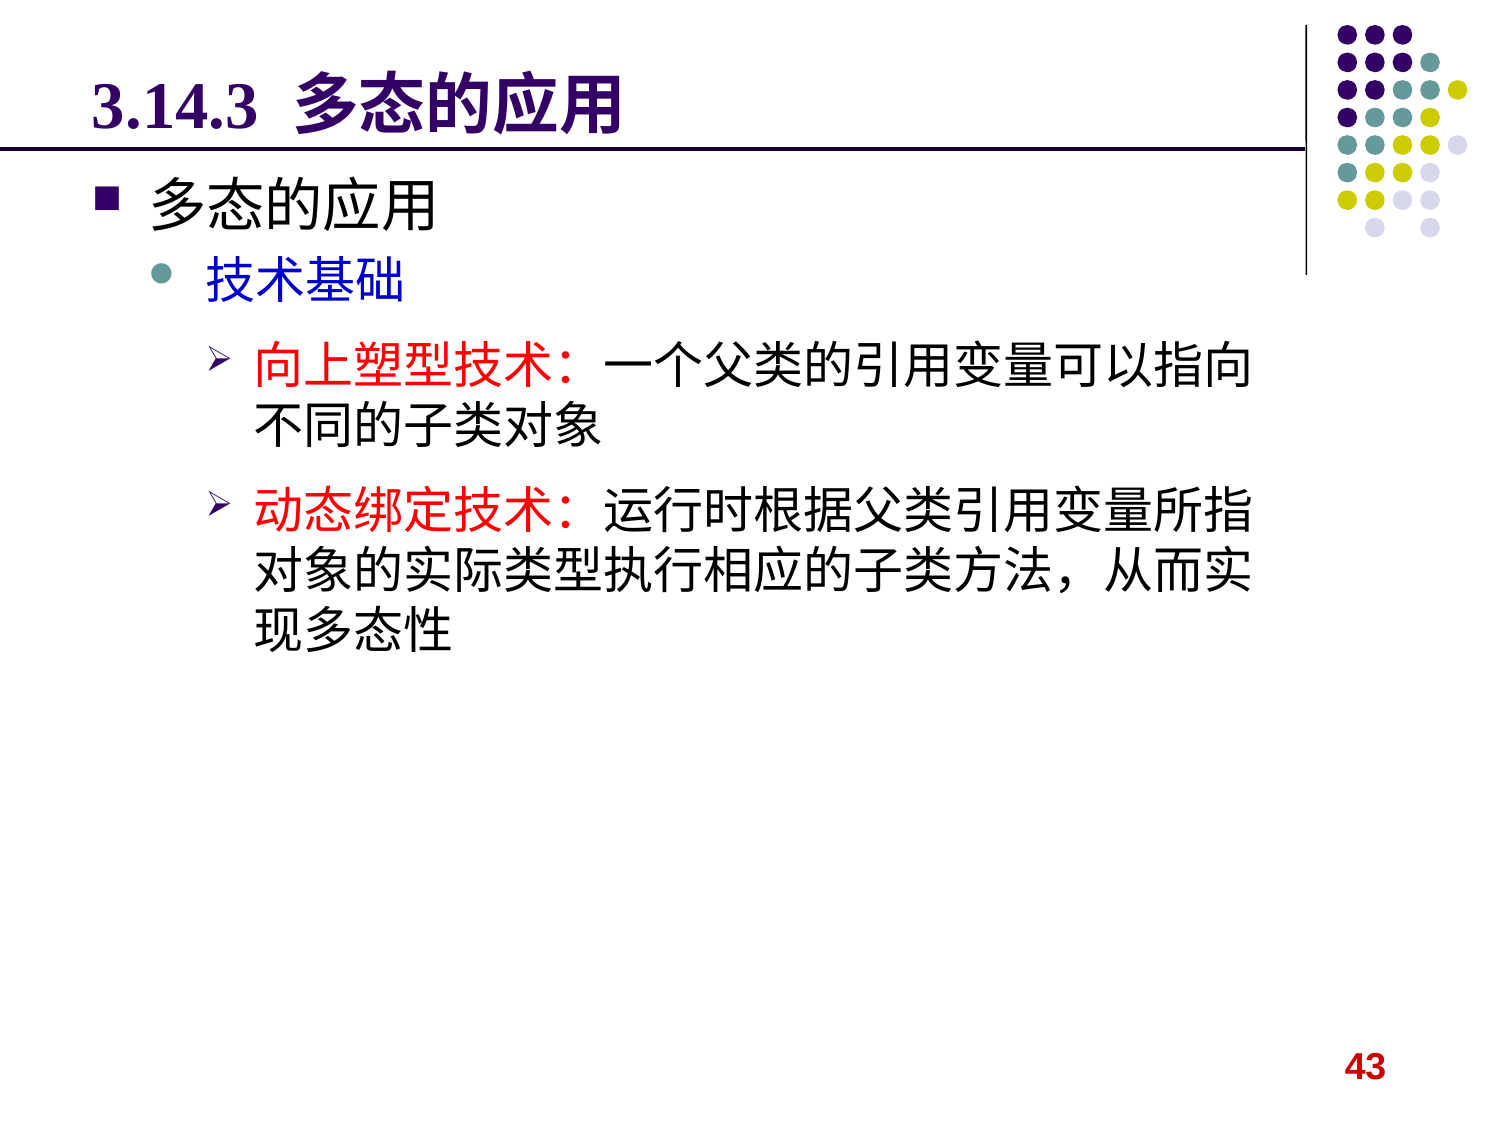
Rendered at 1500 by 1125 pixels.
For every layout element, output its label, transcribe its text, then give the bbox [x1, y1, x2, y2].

list 多态的应用 技术基础 向上塑型技术：一个父类的引用变量可以指向不同的子类对象 动态绑定技术：运行时根据父类引用变量所指对象的实际类型执行相应的子类方法，从而实现多态性 [76, 160, 1315, 1012]
title 3.14.3 多态的应用 [76, 31, 1315, 149]
